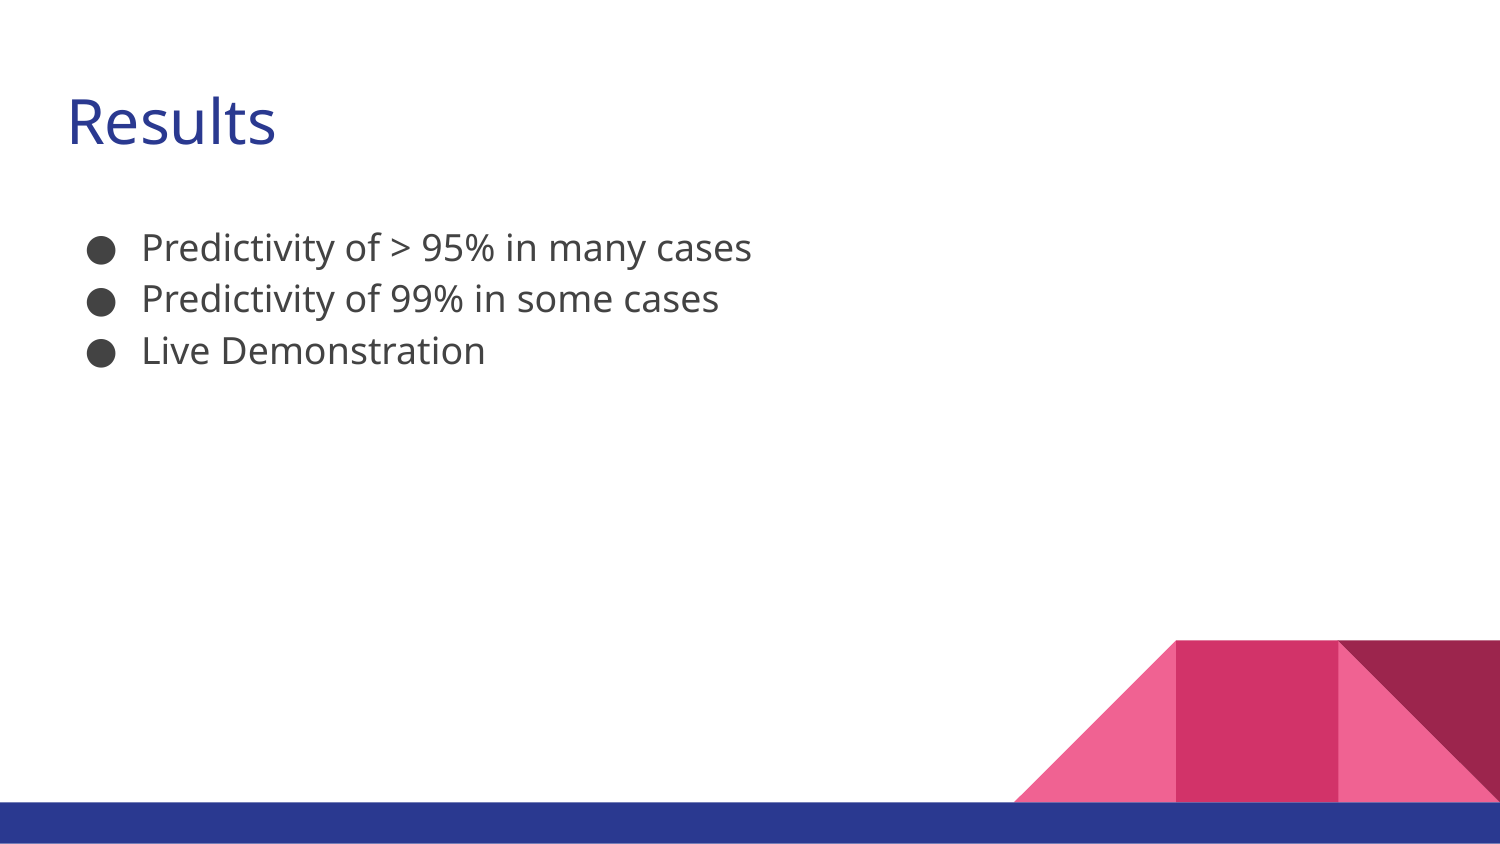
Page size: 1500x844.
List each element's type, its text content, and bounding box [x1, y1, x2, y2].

list Predictivity of > 95% in many cases Predictivity of 99% in some cases Live Demonstration [51, 201, 1449, 750]
title Results [51, 67, 1449, 167]
